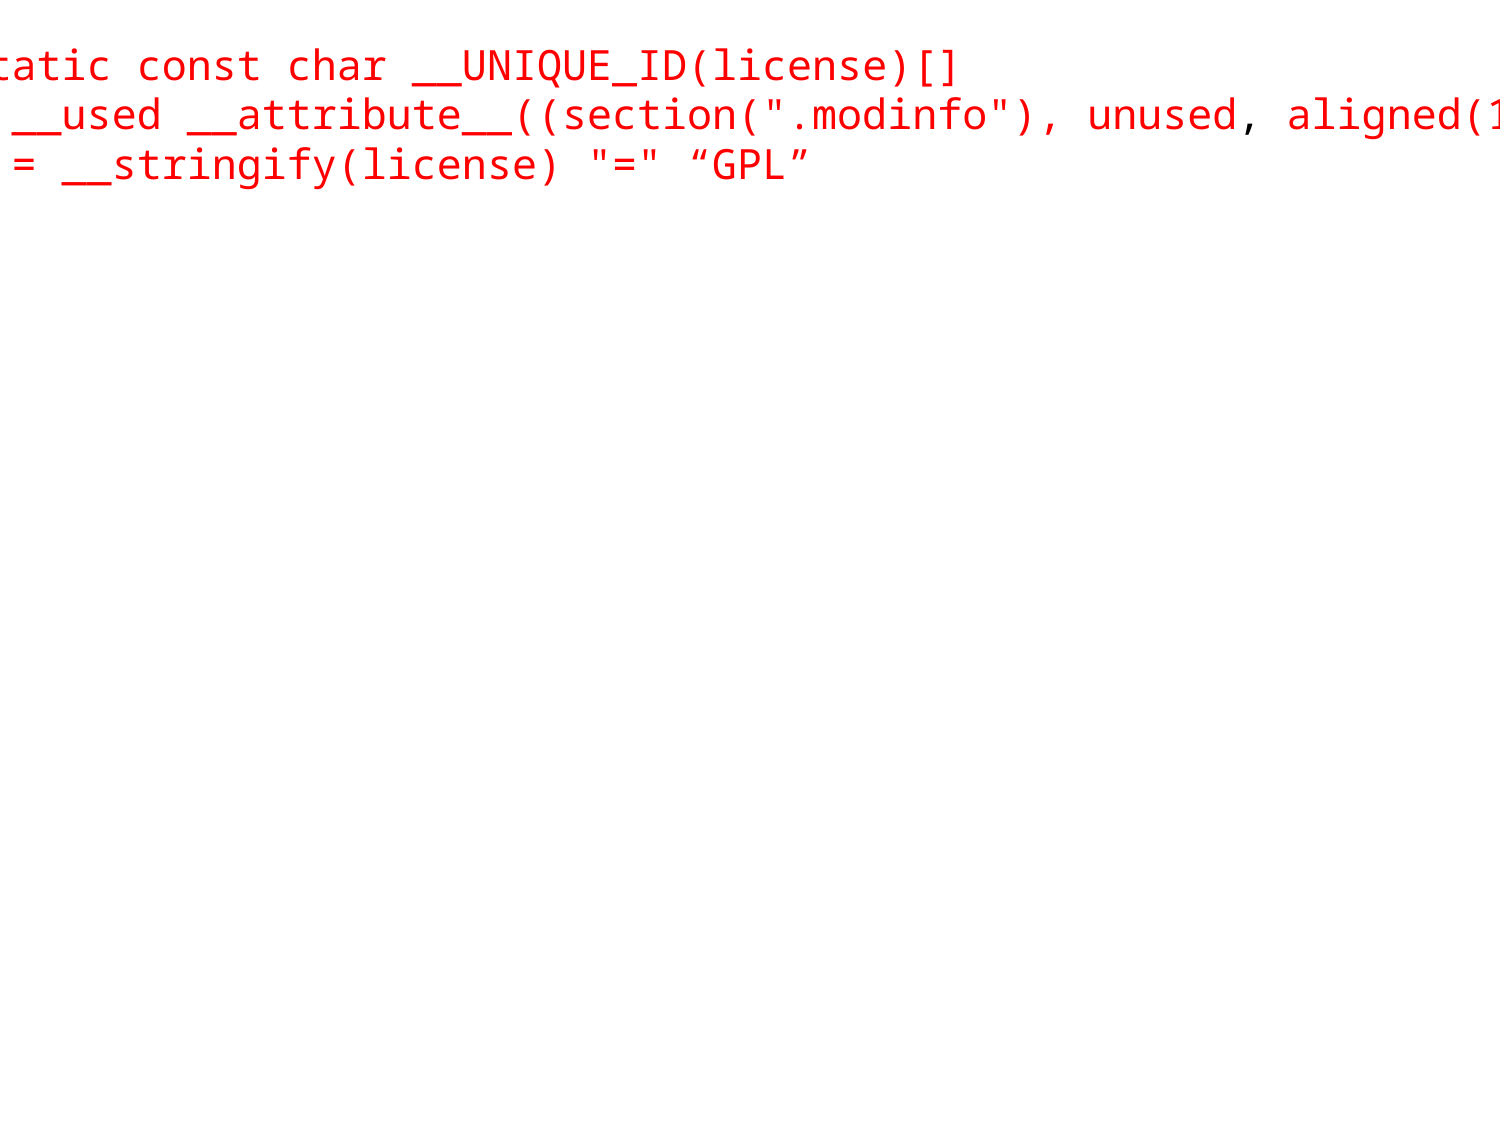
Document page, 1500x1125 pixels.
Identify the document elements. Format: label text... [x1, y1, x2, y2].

text_box static const char __UNIQUE_ID(license)[] __used __attribute__((section(".modinfo"), unused, aligned(1))) = __stringify(license) "=" “GPL” [0, 30, 1500, 246]
